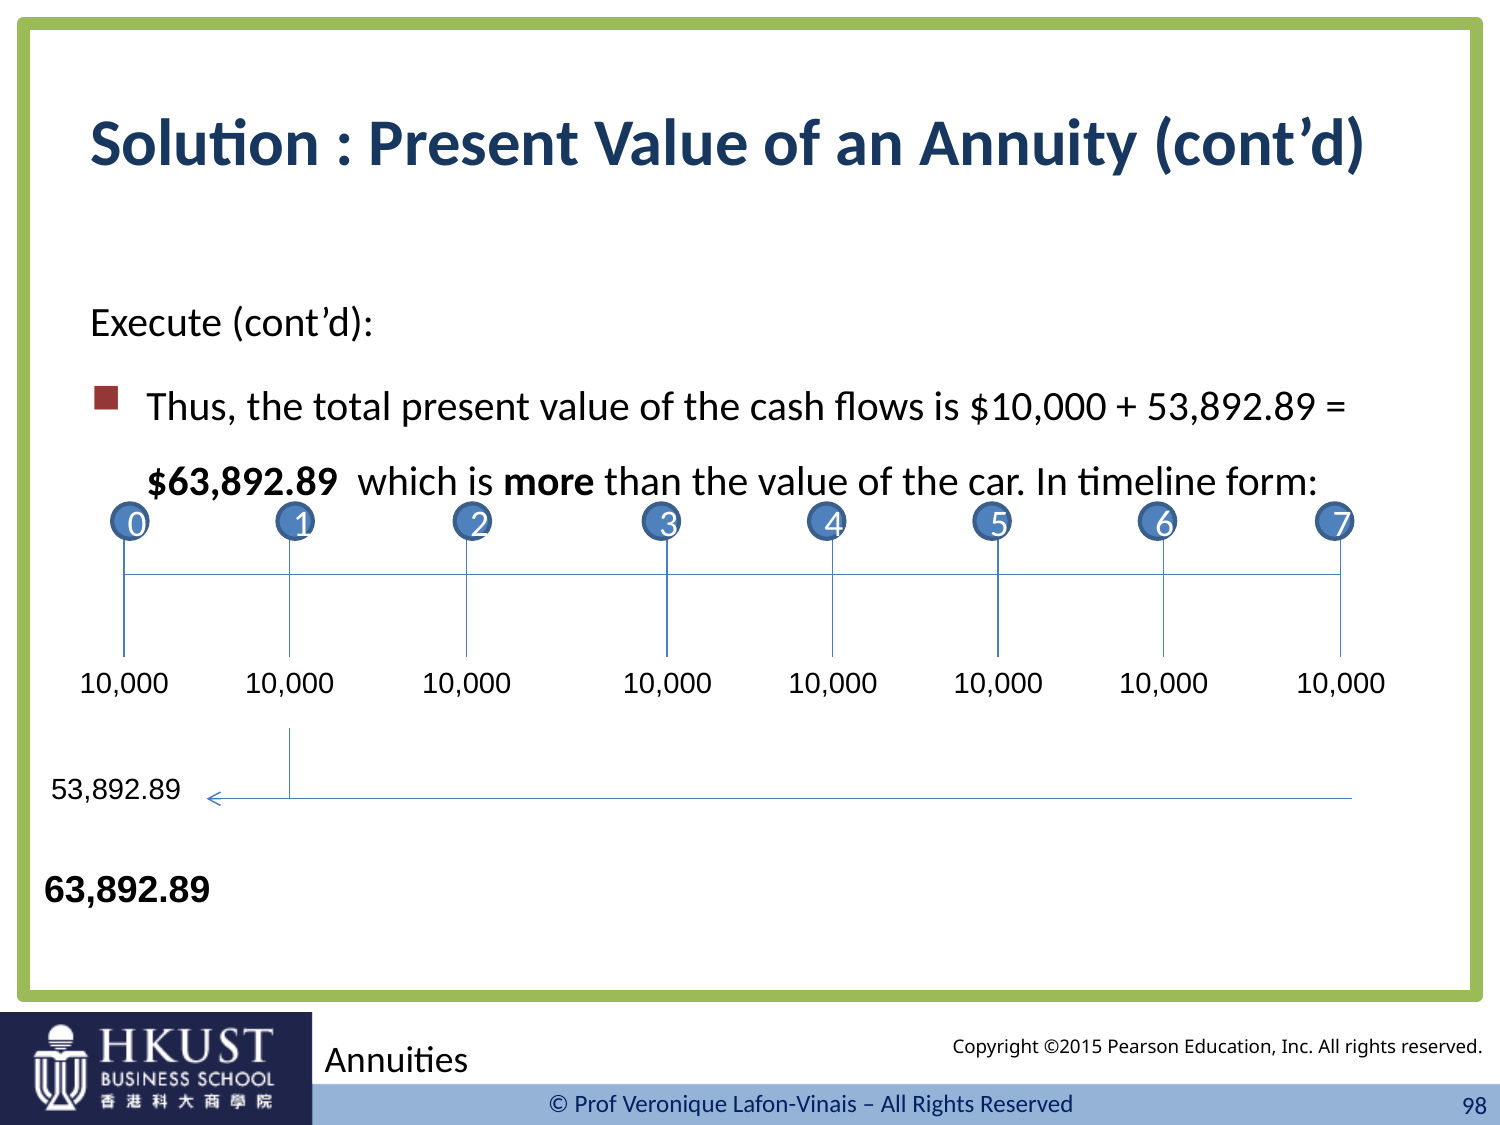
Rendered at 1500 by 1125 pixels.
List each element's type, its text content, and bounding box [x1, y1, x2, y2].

slide_number 98 [1351, 1080, 1500, 1125]
text_box 10,000 [773, 656, 902, 707]
text_box 10,000 [1281, 656, 1413, 707]
text_box 2 [452, 501, 493, 541]
text_box 0 [110, 501, 150, 541]
text_box 1 [275, 501, 315, 541]
text_box 3 [641, 501, 682, 541]
picture [0, 1012, 1500, 1125]
text_box 10,000 [938, 656, 1068, 707]
text_box 10,000 [64, 656, 192, 707]
text_box 6 [1137, 501, 1178, 541]
text_box 5 [972, 501, 1012, 541]
text_box 63,892.89 [29, 857, 231, 918]
text_box 10,000 [1104, 656, 1233, 707]
text_box 7 [1314, 501, 1355, 541]
text_box 4 [806, 501, 847, 541]
text_box Copyright ©2015 Pearson Education, Inc. All rights reserved. [813, 1034, 1483, 1065]
text_box 10,000 [608, 656, 749, 707]
title Solution : Present Value of an Annuity (cont’d) [74, 44, 1426, 233]
text_box 10,000 [230, 656, 361, 707]
text_box 10,000 [407, 656, 538, 707]
text_box 53,892.89 [36, 763, 197, 813]
text_box Annuities [309, 1027, 813, 1088]
list Execute (cont’d): Thus, the total present value of the cash flows is $10,000 + 53,892.89 = $63,892.89 which is more than the value of the car. In timeline form: [74, 262, 1426, 976]
